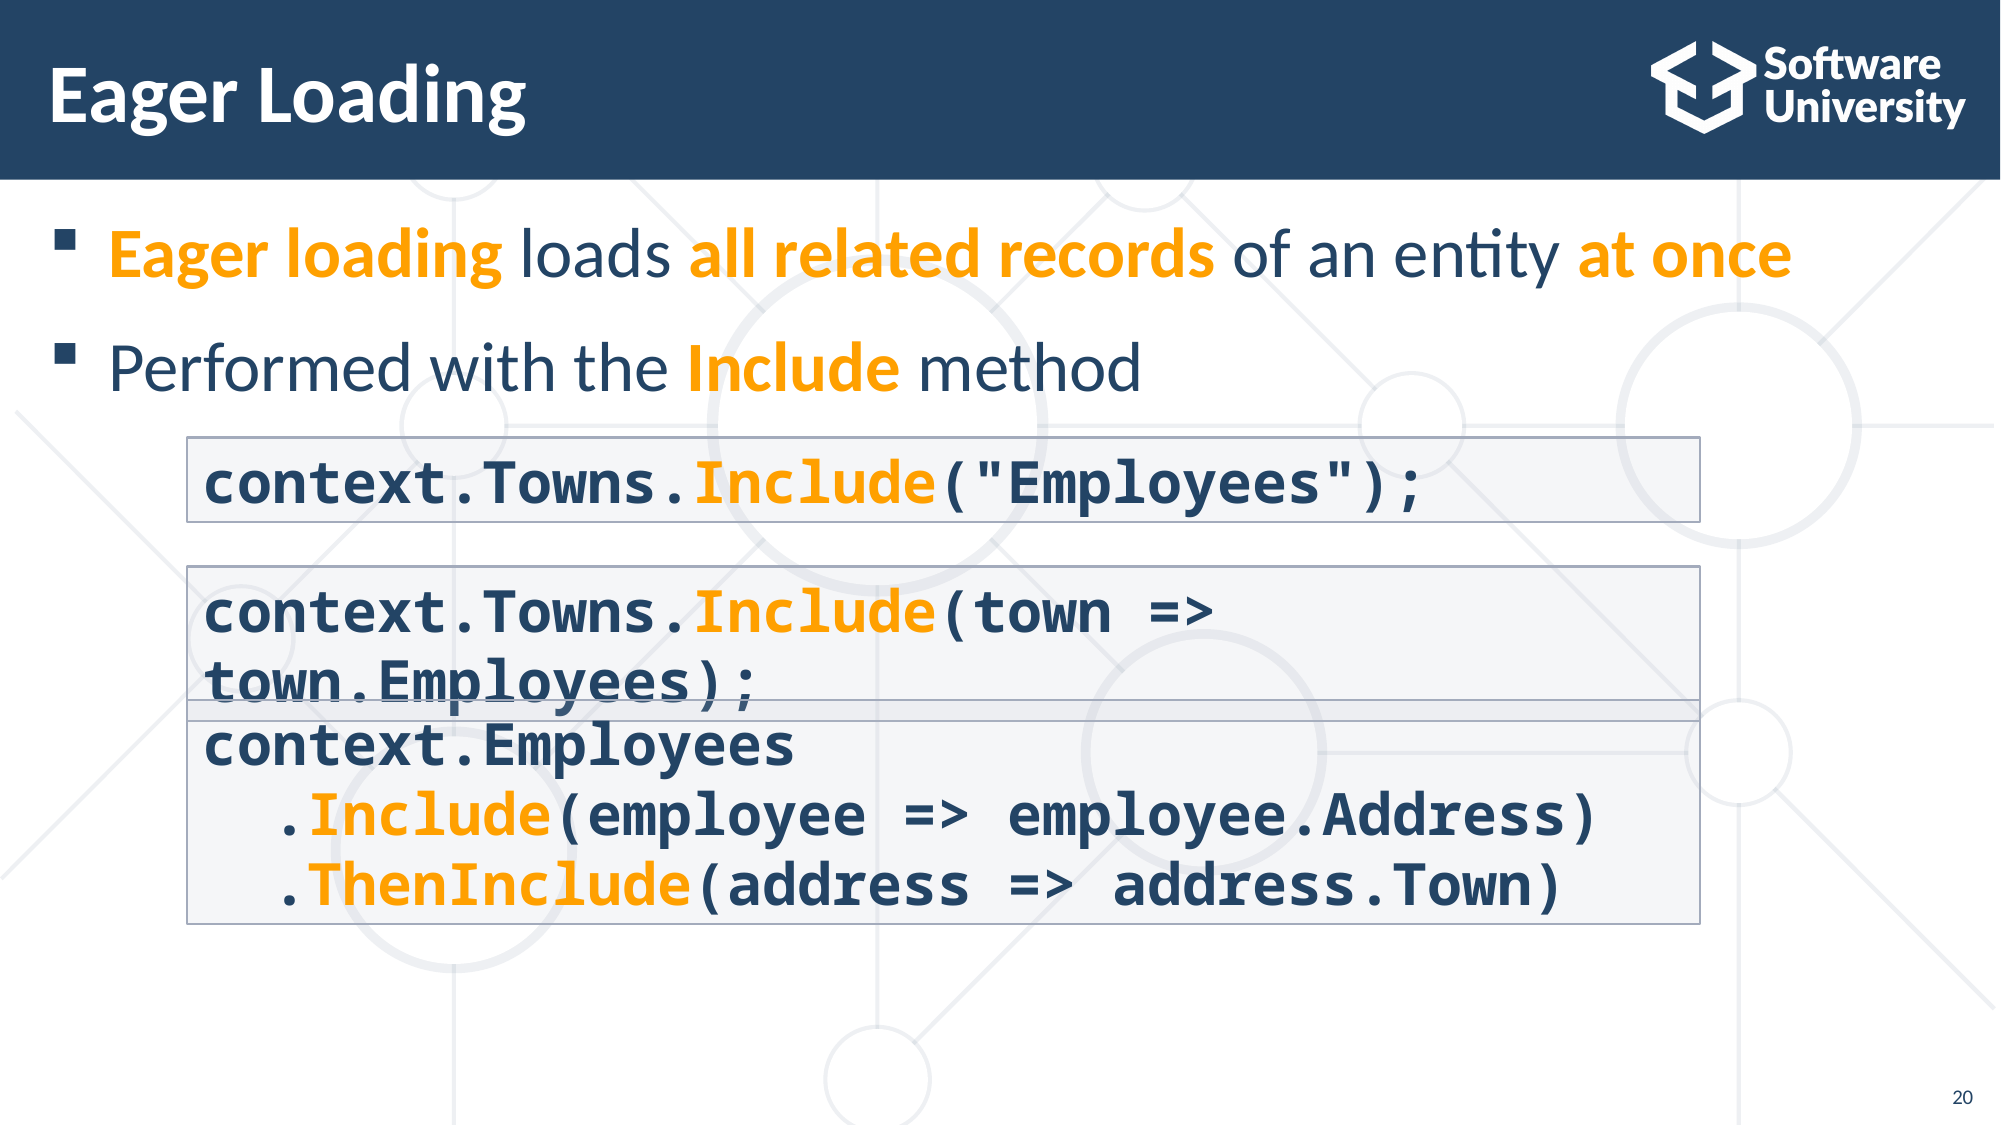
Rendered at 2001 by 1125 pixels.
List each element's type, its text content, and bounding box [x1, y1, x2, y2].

text_box context.Towns.Include(town => town.Employees); [187, 566, 1700, 699]
list Eager loading loads all related records of an entity at once Performed with the Include method [31, 196, 1970, 1104]
text_box context.Towns.Include("Employees"); [187, 437, 1700, 523]
slide_number 20 [1927, 1067, 1989, 1117]
picture [1651, 41, 1966, 134]
text_box context.Employees .Include(employee => employee.Address) .ThenInclude(address => address.Town) [187, 699, 1700, 925]
title Eager Loading [31, 16, 1625, 162]
